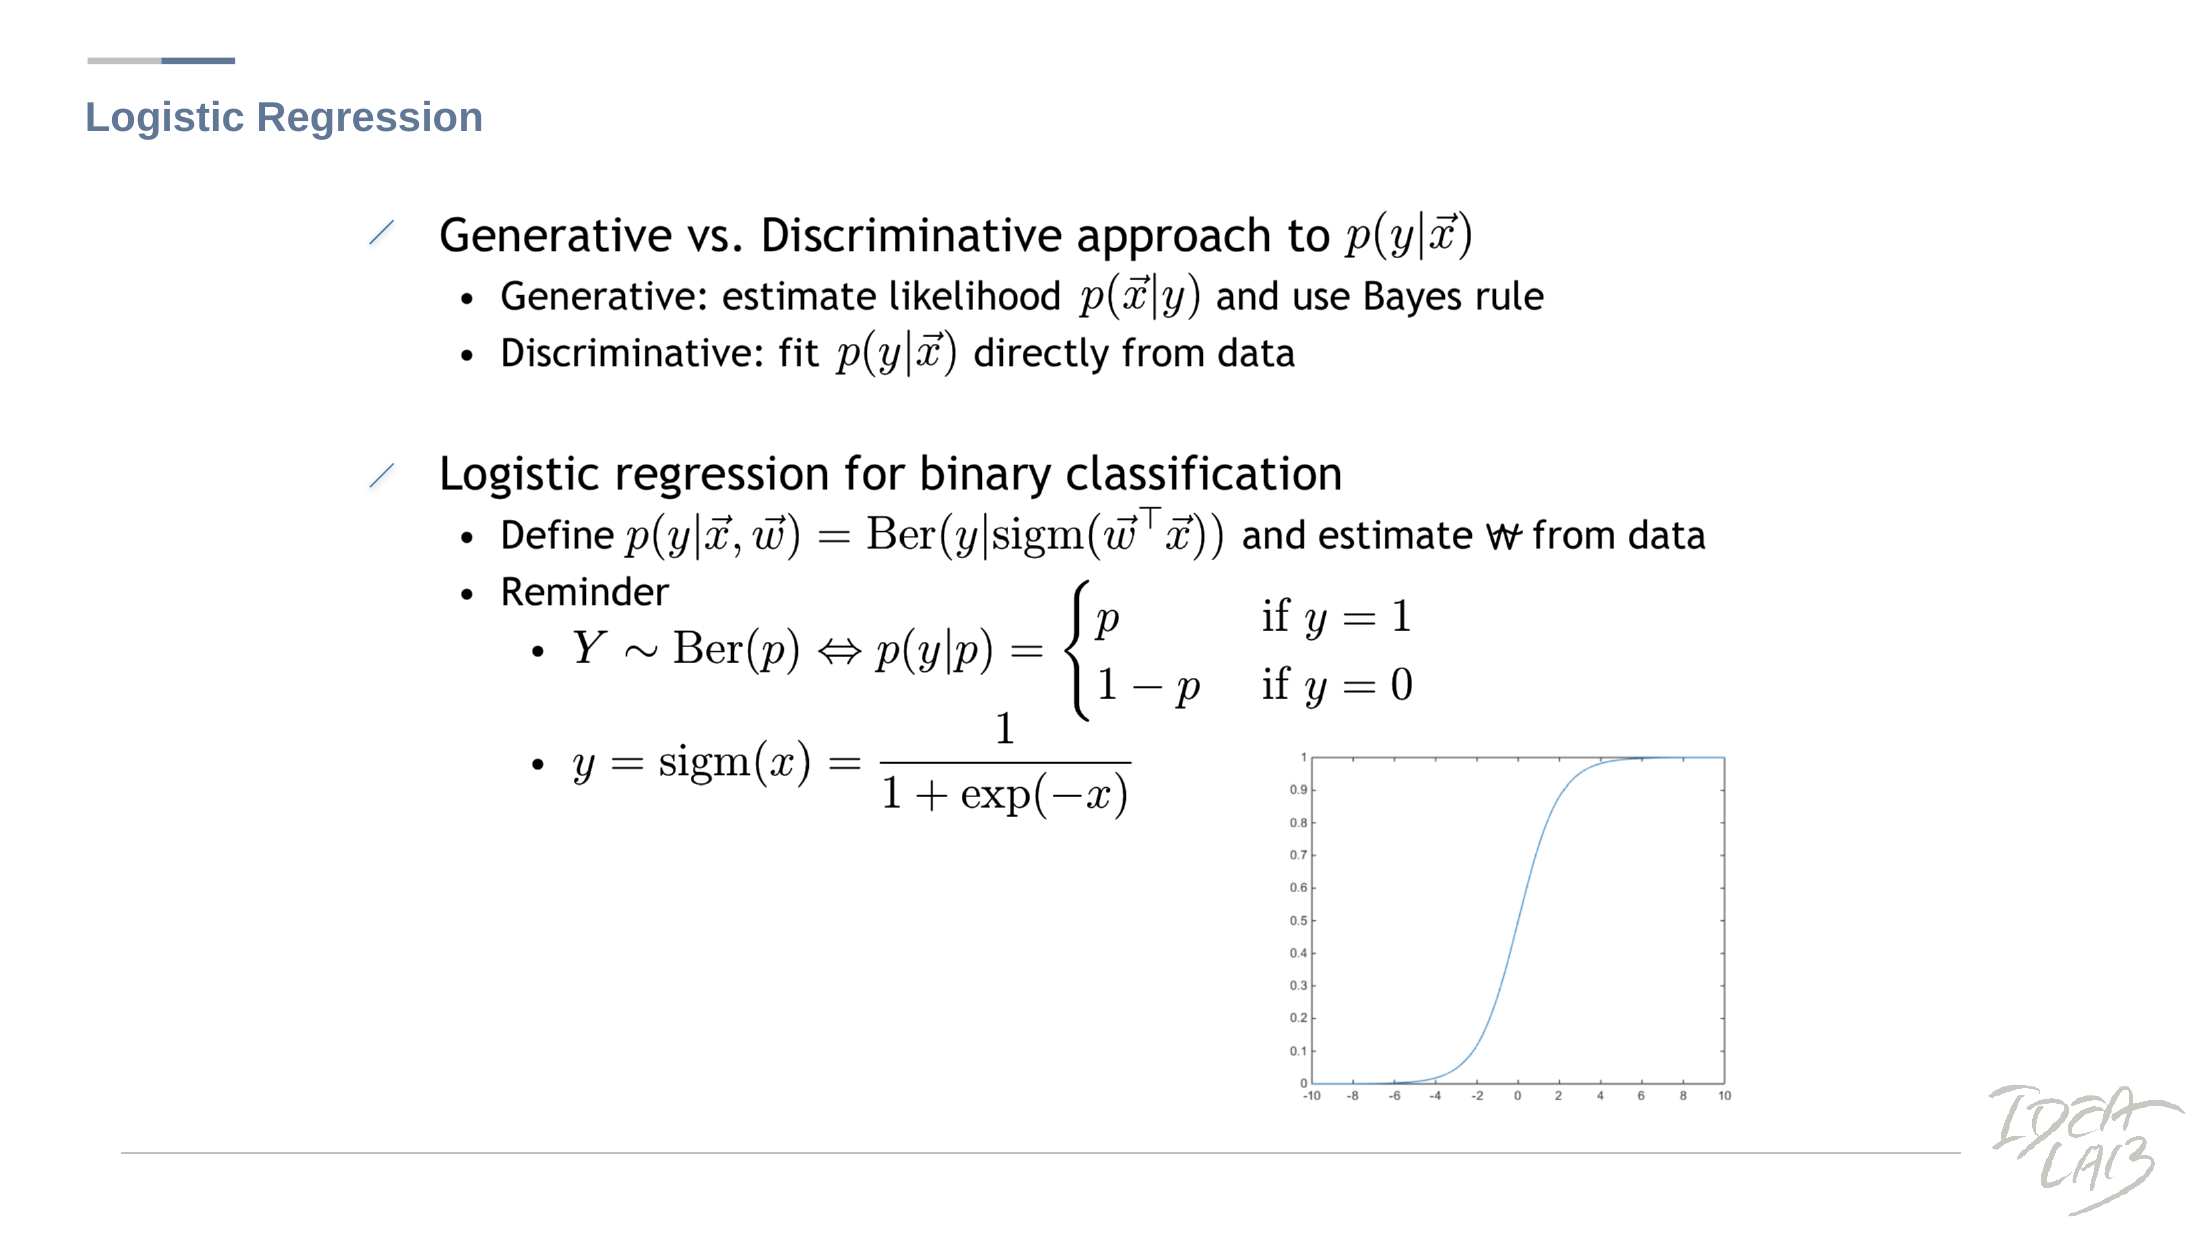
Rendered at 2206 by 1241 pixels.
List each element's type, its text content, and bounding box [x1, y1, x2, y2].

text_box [369, 220, 394, 245]
picture [427, 207, 1753, 1116]
text_box Logistic Regression [70, 82, 903, 147]
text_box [369, 463, 394, 488]
